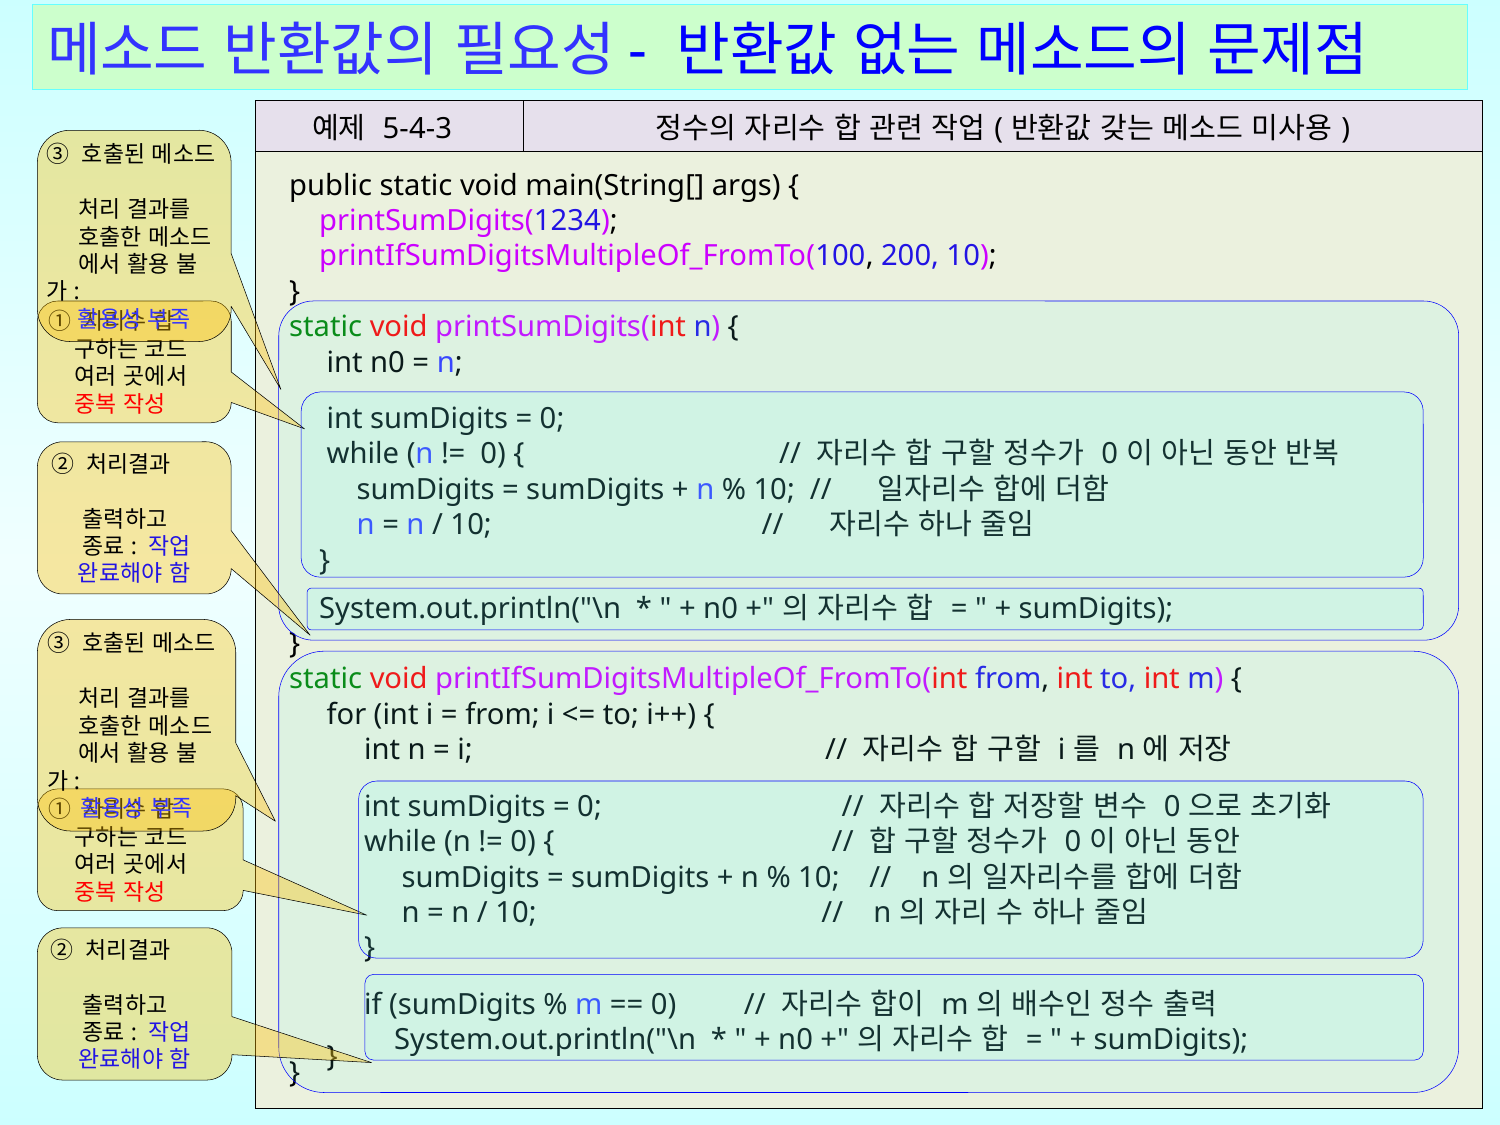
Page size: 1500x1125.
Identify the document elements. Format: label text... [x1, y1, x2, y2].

text_box [0, 0, 1500, 75]
text_box [362, 972, 1426, 1063]
text_box ① 자리수 합 구하는 코드 여러 곳에서 중복 작성 [37, 316, 299, 427]
text_box [276, 298, 1461, 643]
text_box [356, 778, 1426, 961]
text_box [299, 389, 1426, 580]
table_cell public static void main(String[] args) { printSumDigits(1234); printIfSumDigitsMultipleOf_FromTo(100, 200, 10); } static void printSumDigits(int n) { int n0 = n; int sumDigits = 0; while (n != 0) { // 자리수 합 구할 정수가 0이 아닌 동안 반복 sumDigits = sumDigits + n % 10; // 일자리수 합에 더함 n = n / 10; // 자리수 하나 줄임 } System.out.println("\n * " + n0 +"의 자리수 합 = " + sumDigits); } static void printIfSumDigitsMultipleOf_FromTo(int from, int to, int m) { for (int i = from; i <= to; i++) { int n = i; // 자리수 합 구할 i를 n에 저장 int sumDigits = 0; // 자리수 합 저장할 변수 0으로 초기화 while (n != 0) { // 합 구할 정수가 0이 아닌 동안 sumDigits = sumDigits + n % 10; // n의 일자리수를 합에 더함 n = n / 10; // n의 자리 수 하나 줄임 } if (sumDigits % m == 0) // 자리수 합이 m의 배수인 정수 출력 System.out.println("\n * " + n0 +"의 자리수 합 = " + sumDigits); } } [256, 152, 1482, 1108]
text_box 메소드 반환값의 필요성- 반환값 없는 메소드의 문제점 [32, 4, 1468, 90]
text_box ② 처리결과 출력하고 종료: 작업 완료해야 함 [37, 927, 372, 1081]
text_box [276, 649, 1461, 1095]
table_header 정수의 자리수 합 관련 작업(반환값 갖는 메소드 미사용) [524, 101, 1482, 151]
text_box ③ 호출된 메소드 처리 결과를 호출한 메소드 에서 활용 불가: 활용성 부족 [37, 130, 281, 390]
table_header 예제 5-4-3 [256, 101, 523, 151]
text_box ② 처리결과 출력하고 종료: 작업 완료해야 함 [37, 441, 311, 636]
text_box ① 자리수 합 구하는 코드 여러 곳에서 중복 작성 [37, 797, 356, 914]
text_box ③ 호출된 메소드 처리 결과를 호출한 메소드 에서 활용 불가: 활용성 부족 [37, 619, 276, 832]
text_box [304, 585, 1426, 633]
